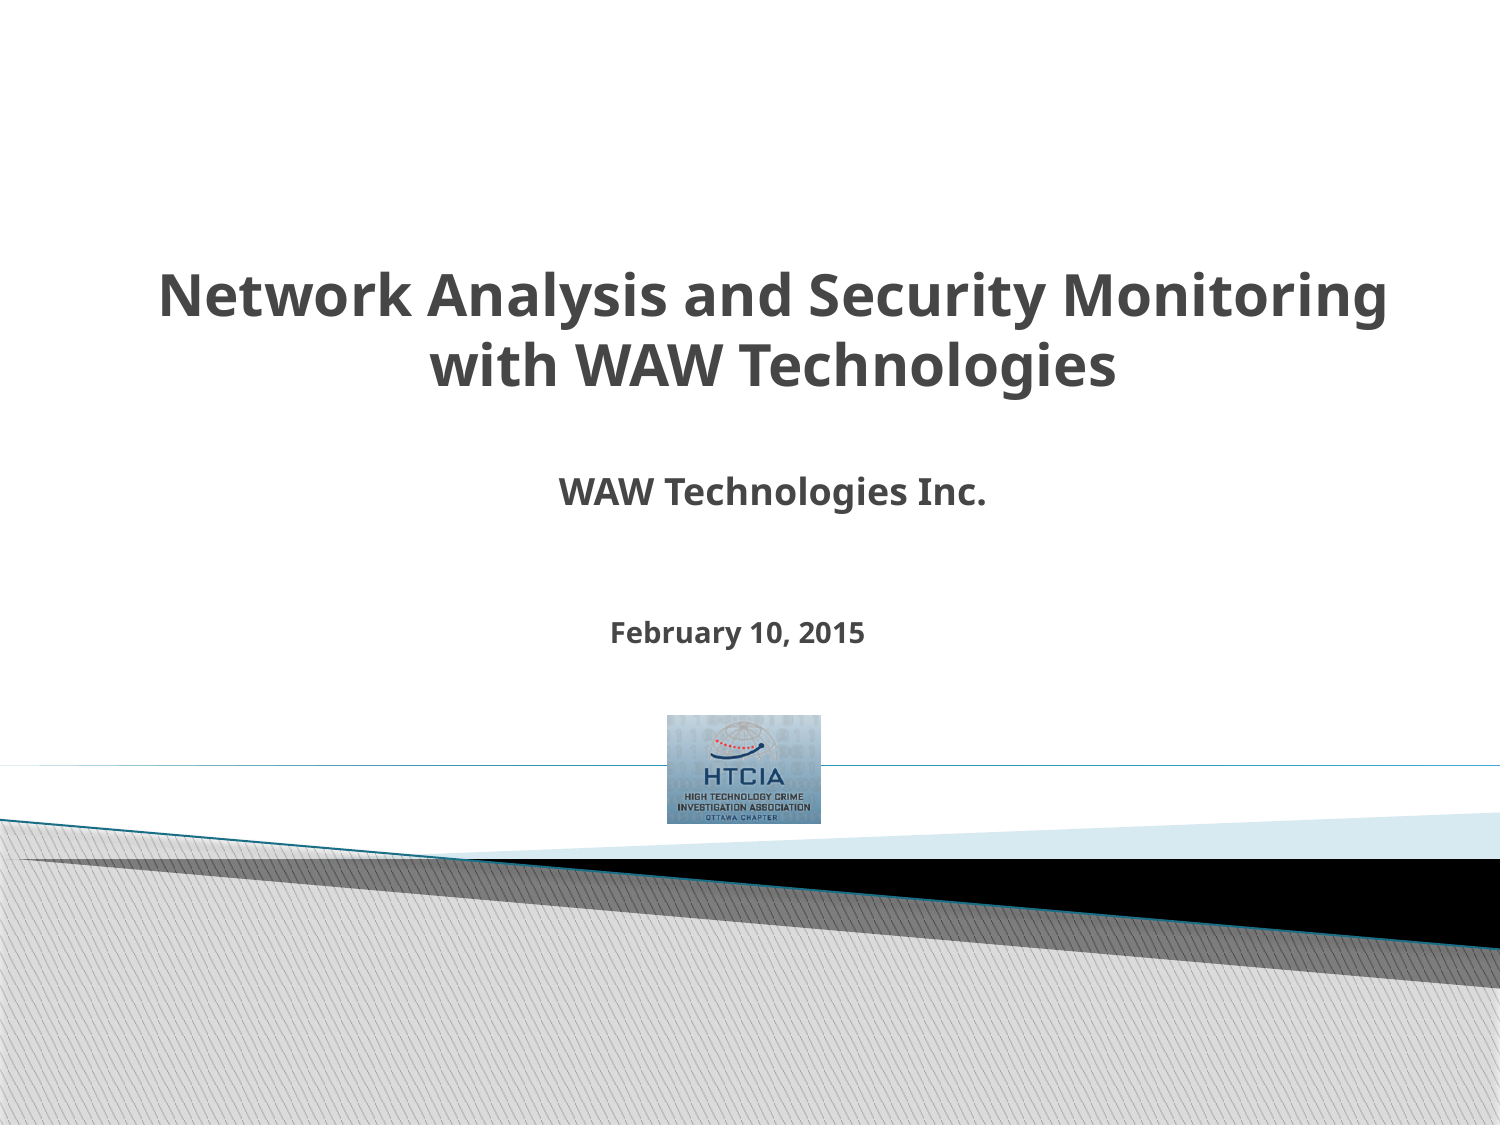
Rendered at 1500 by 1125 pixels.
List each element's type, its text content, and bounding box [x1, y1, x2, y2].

picture [667, 715, 821, 825]
title February 10, 2015 [100, 562, 1376, 657]
picture [5, 859, 1500, 989]
text_box Network Analysis and Security Monitoring with WAW Technologies WAW Technologies Inc. [135, 219, 1411, 521]
